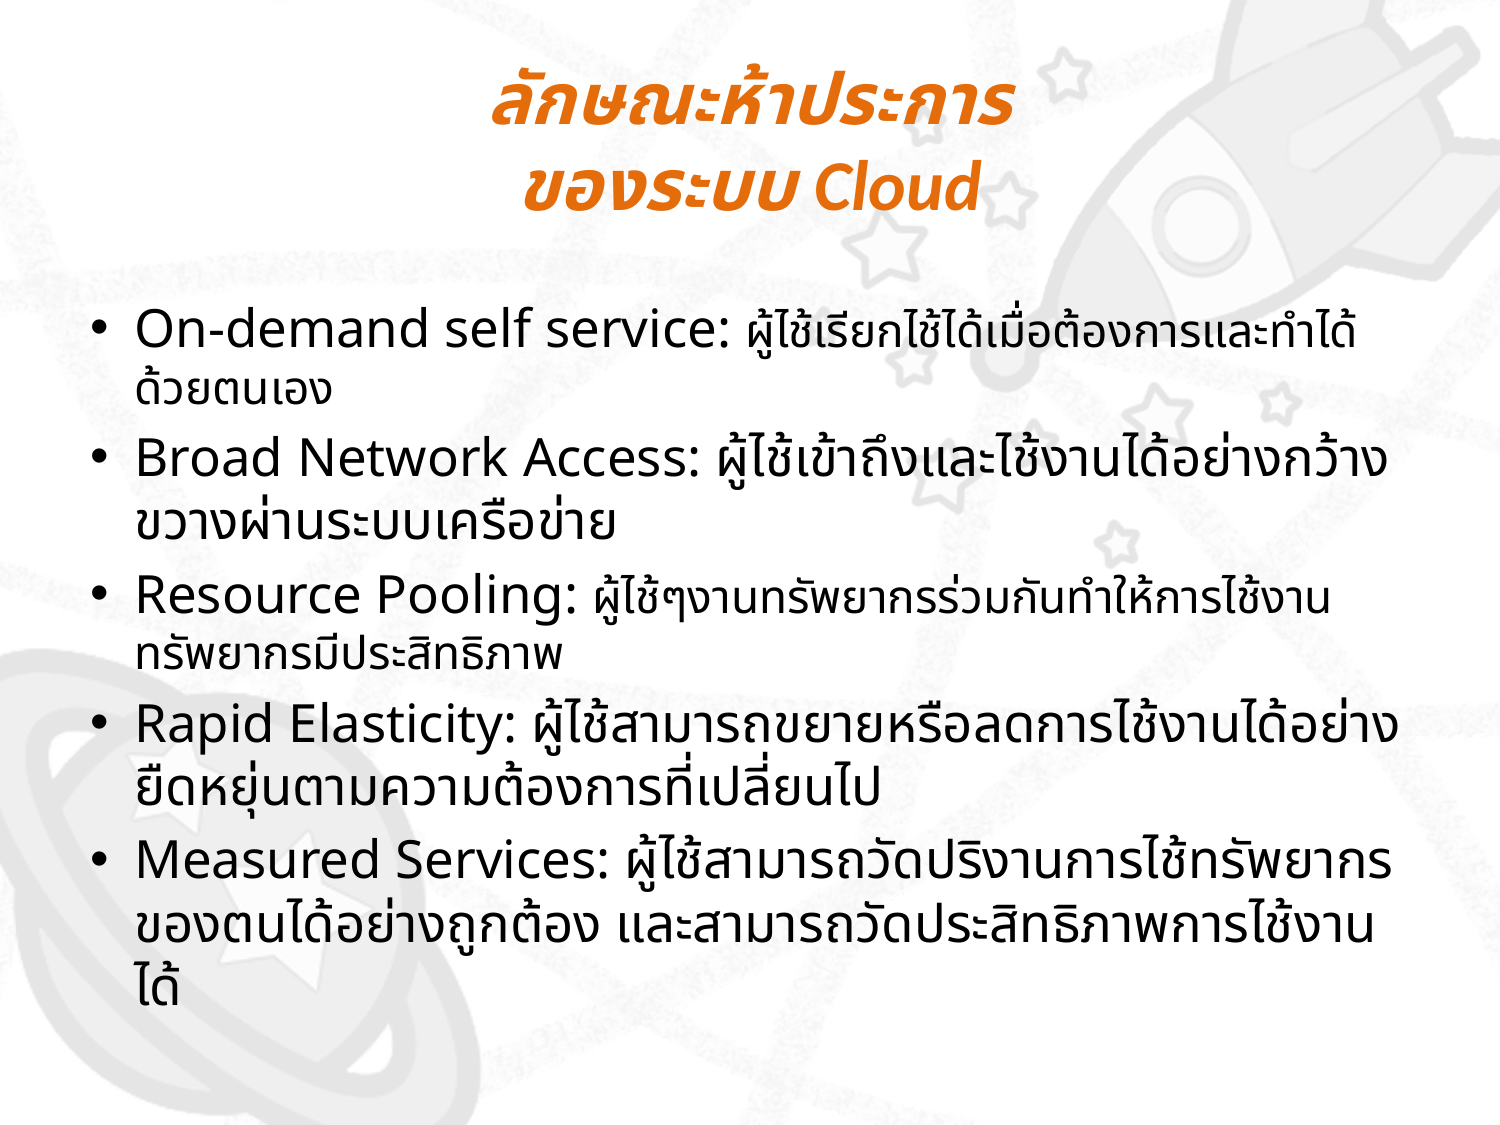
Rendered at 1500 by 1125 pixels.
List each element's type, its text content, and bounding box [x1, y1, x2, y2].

list On-demand self service: ผู้ไช้เรียกไช้ได้เมื่อต้องการและทำได้ด้วยตนเอง Broad Network Access: ผู้ไช้เข้าถึงและไช้งานได้อย่างกว้างขวางผ่านระบบเครือข่าย Resource Pooling: ผู้ไช้ๆงานทรัพยากรร่วมกันทำให้การไช้งานทรัพยากรมีประสิทธิภาพ Rapid Elasticity: ผู้ไช้สามารถขยายหรือลดการไช้งานได้อย่างยืดหยุ่นตามความต้องการที่เปลี่ยนไป Measured Services: ผู้ไช้สามารถวัดปริงานการไช้ทรัพยากรของตนได้อย่างถูกต้อง และสามารถวัดประสิทธิภาพการไช้งานได้ [75, 287, 1438, 1030]
title ลักษณะห้าประการ ของระบบ Cloud [75, 45, 1425, 233]
